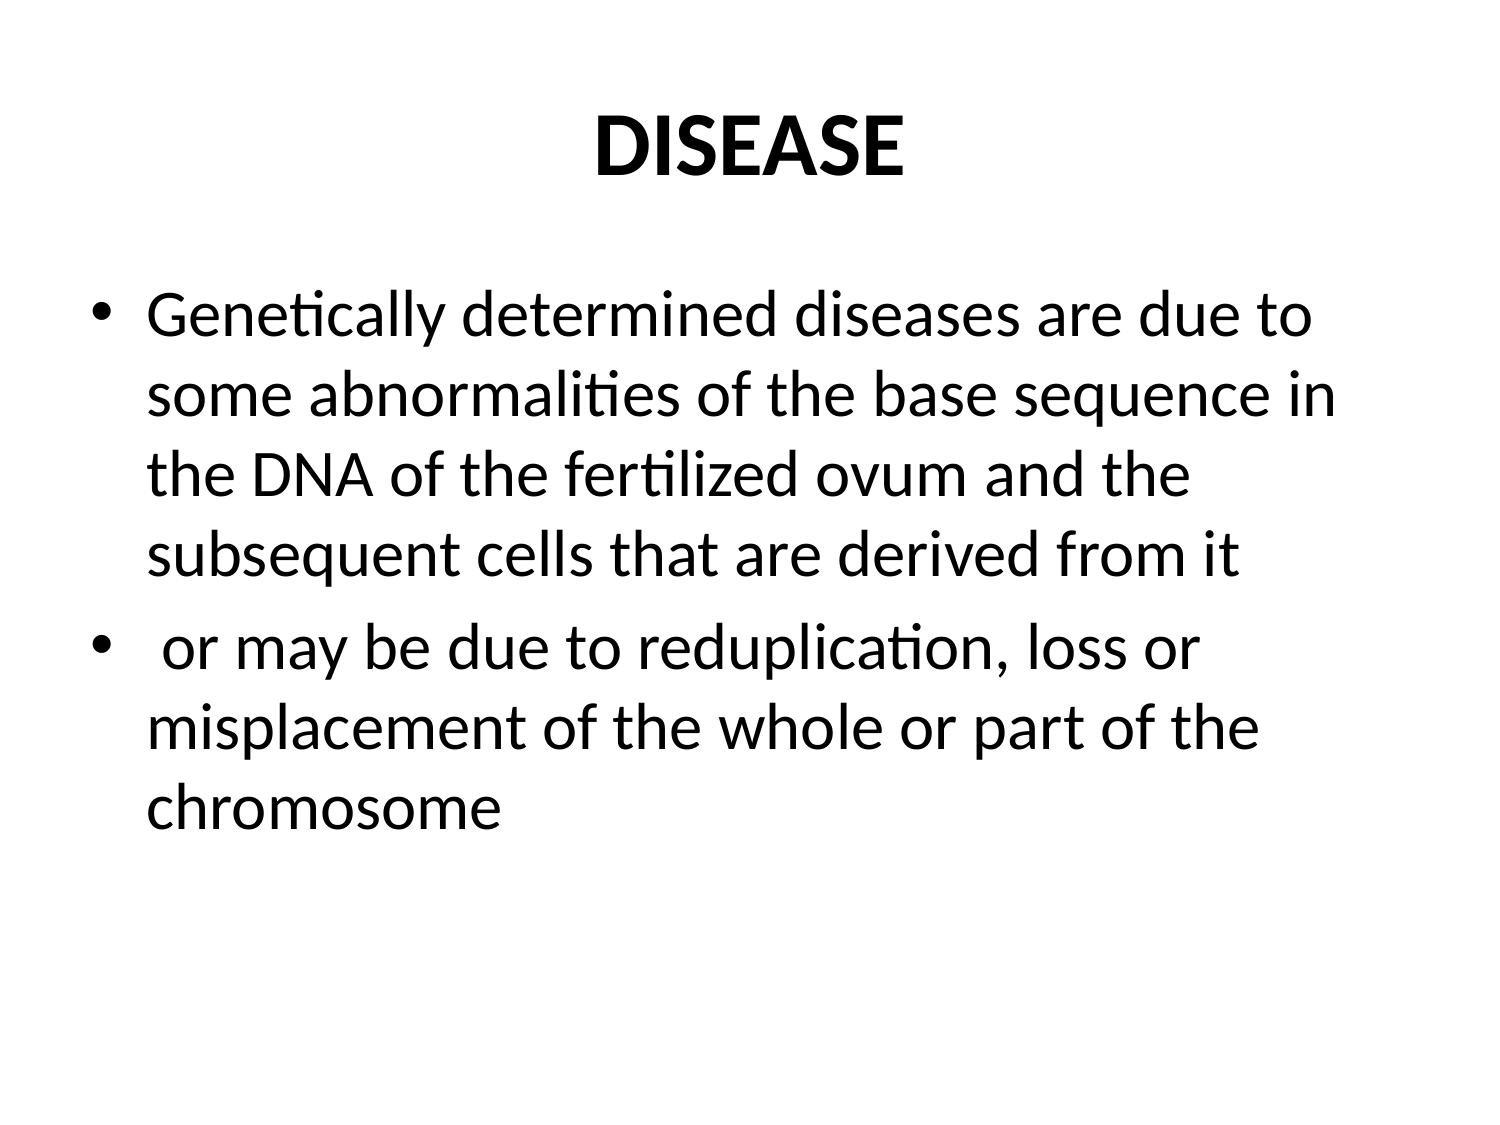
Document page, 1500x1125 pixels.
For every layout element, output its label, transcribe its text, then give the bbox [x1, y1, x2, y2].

title DISEASE [75, 45, 1425, 233]
list Genetically determined diseases are due to some abnormalities of the base sequence in the DNA of the fertilized ovum and the subsequent cells that are derived from it or may be due to reduplication, loss or misplacement of the whole or part of the chromosome [75, 262, 1425, 1005]
